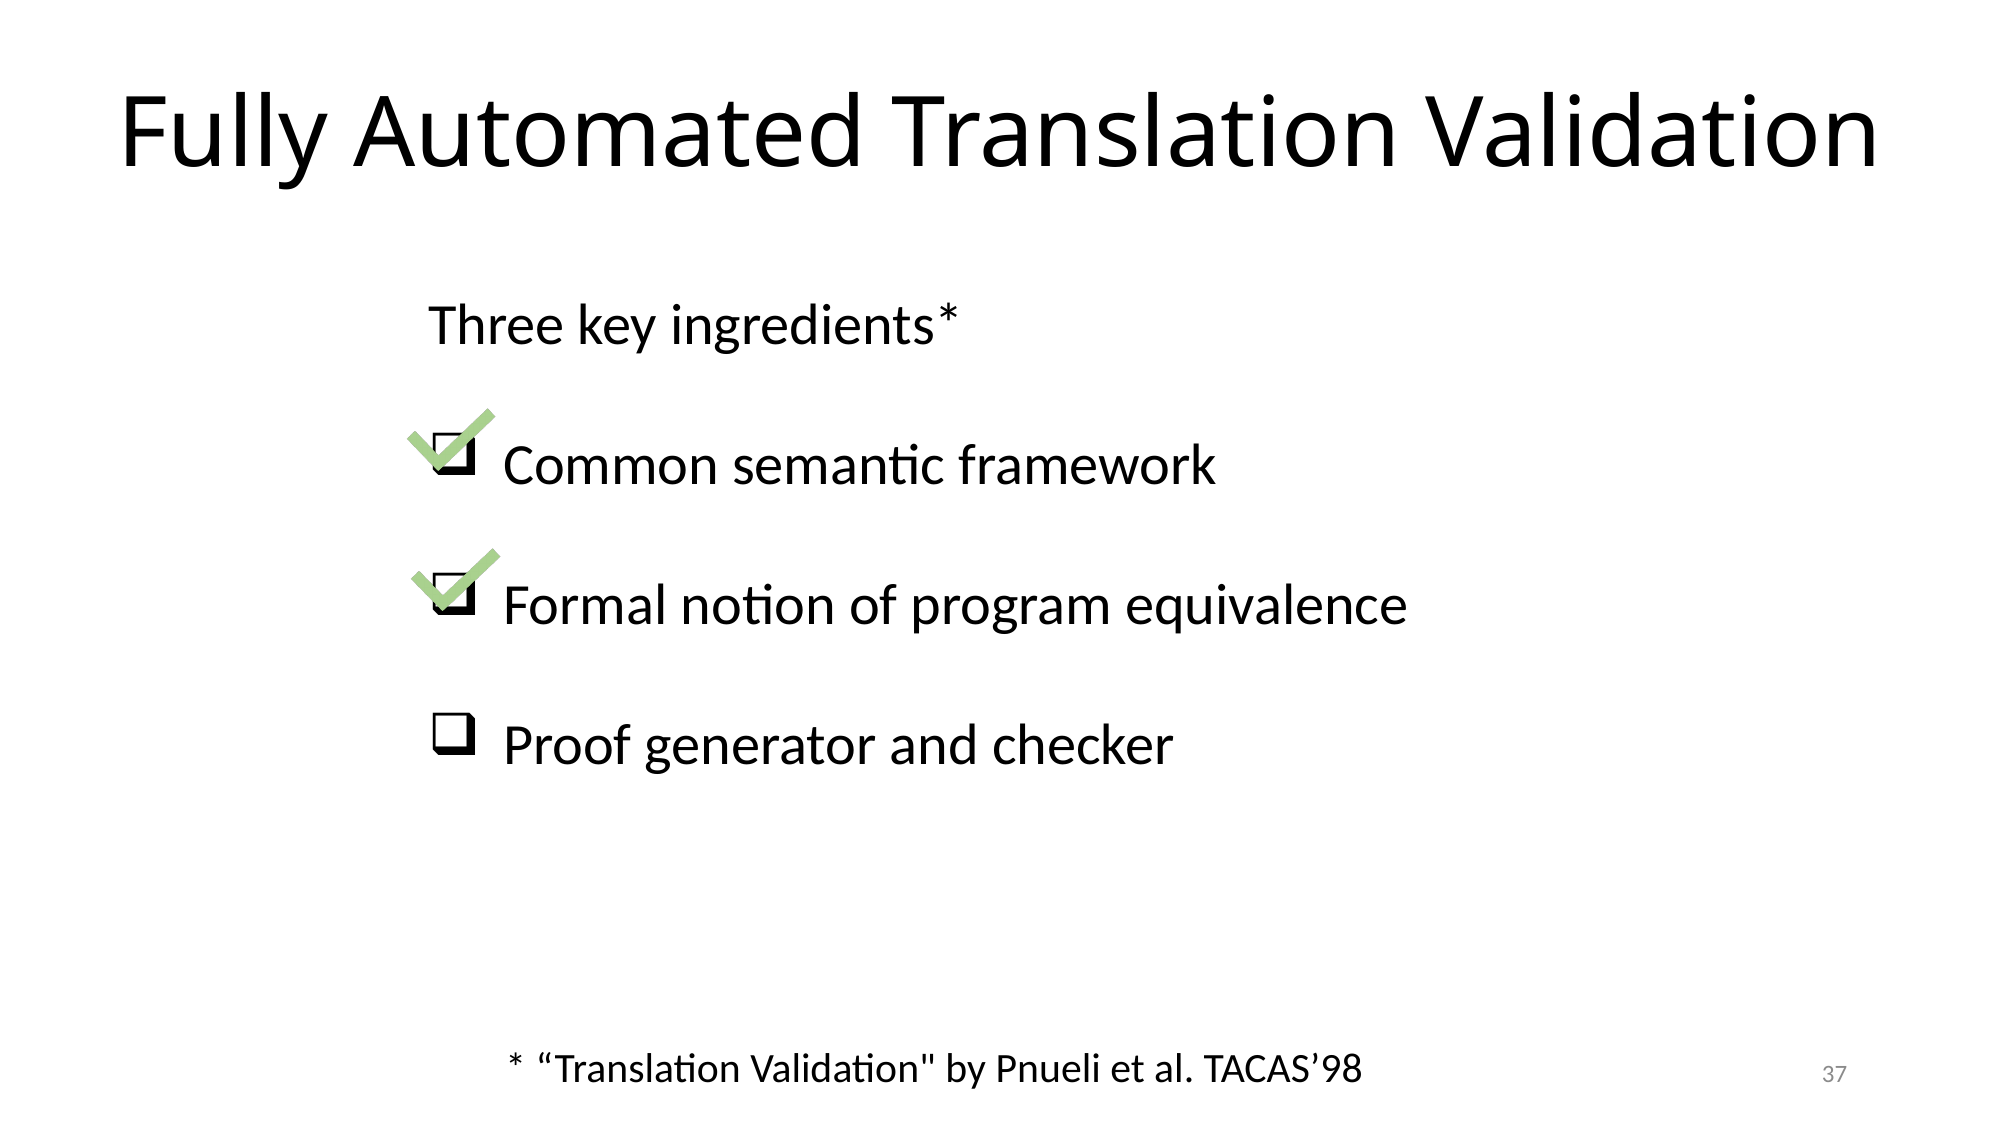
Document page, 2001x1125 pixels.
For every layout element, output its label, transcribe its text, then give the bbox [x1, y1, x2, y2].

slide_number 37 [1412, 1042, 1863, 1103]
picture [409, 533, 502, 626]
picture [405, 393, 497, 486]
text_box * “Translation Validation" by Pnueli et al. TACAS’98 [490, 1033, 1388, 1125]
title Fully Automated Translation Validation [93, 11, 1907, 195]
text_box Three key ingredients* Common semantic framework Formal notion of program equivalence Proof generator and checker [413, 278, 1425, 784]
